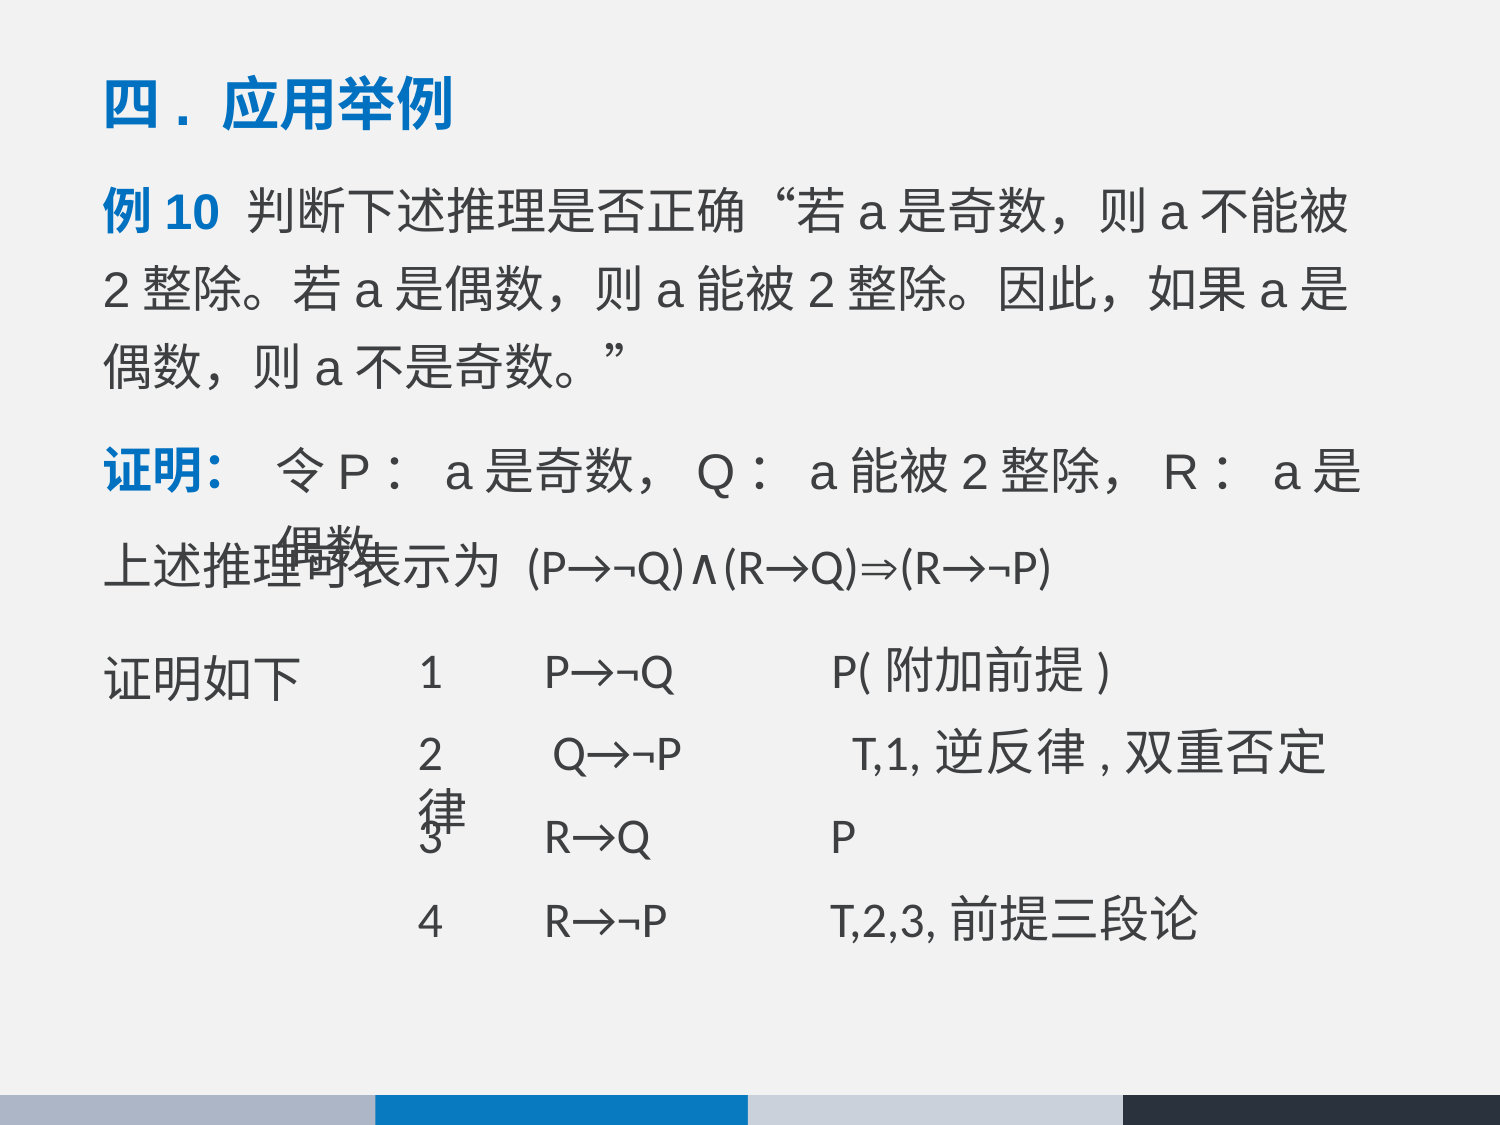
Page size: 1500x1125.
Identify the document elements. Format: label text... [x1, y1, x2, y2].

text_box 4 R→¬P T,2,3,前提三段论 [402, 879, 1307, 955]
text_box 上述推理可表示为 (P→¬Q)∧(R→Q)(R→¬P) [87, 508, 1285, 602]
text_box 证明如下 [87, 622, 350, 715]
text_box 3 R→Q P [402, 796, 1153, 872]
text_box 例10 判断下述推理是否正确“若a是奇数，则a不能被2整除。若a是偶数，则a能被2整除。因此，如果a是偶数，则a不是奇数。” [87, 153, 1396, 403]
text_box 证明： [87, 413, 249, 506]
text_box 令P：a是奇数，Q：a能被2整除，R：a是偶数 [260, 414, 1381, 585]
text_box 2 Q→¬P T,1,逆反律,双重否定律 [402, 713, 1342, 849]
text_box 1 P→¬Q P(附加前提) [402, 630, 1268, 706]
text_box 四. 应用举例 [87, 39, 764, 145]
